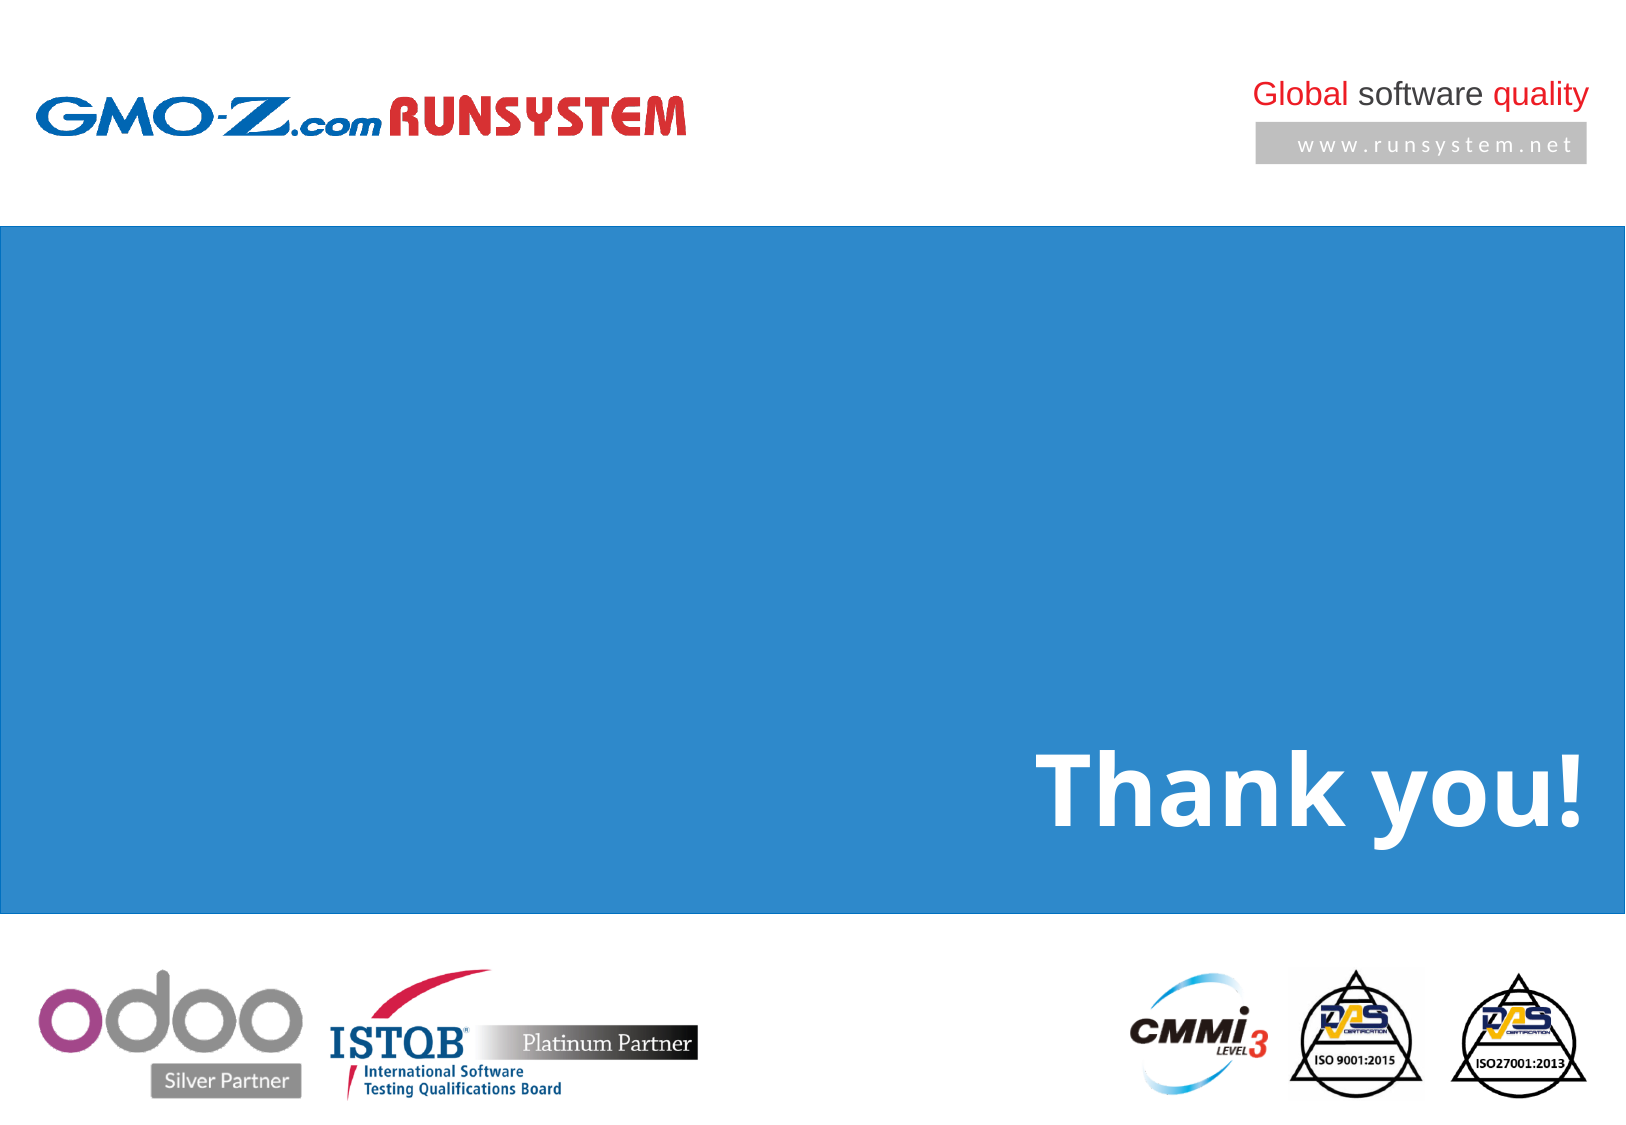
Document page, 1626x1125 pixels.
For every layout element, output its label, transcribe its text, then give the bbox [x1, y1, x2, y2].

picture [1288, 967, 1425, 1101]
picture [1128, 967, 1268, 1101]
picture [36, 967, 305, 1101]
title Thank you! [219, 732, 1601, 863]
picture [325, 967, 706, 1101]
picture [36, 95, 686, 136]
picture [1445, 967, 1591, 1101]
